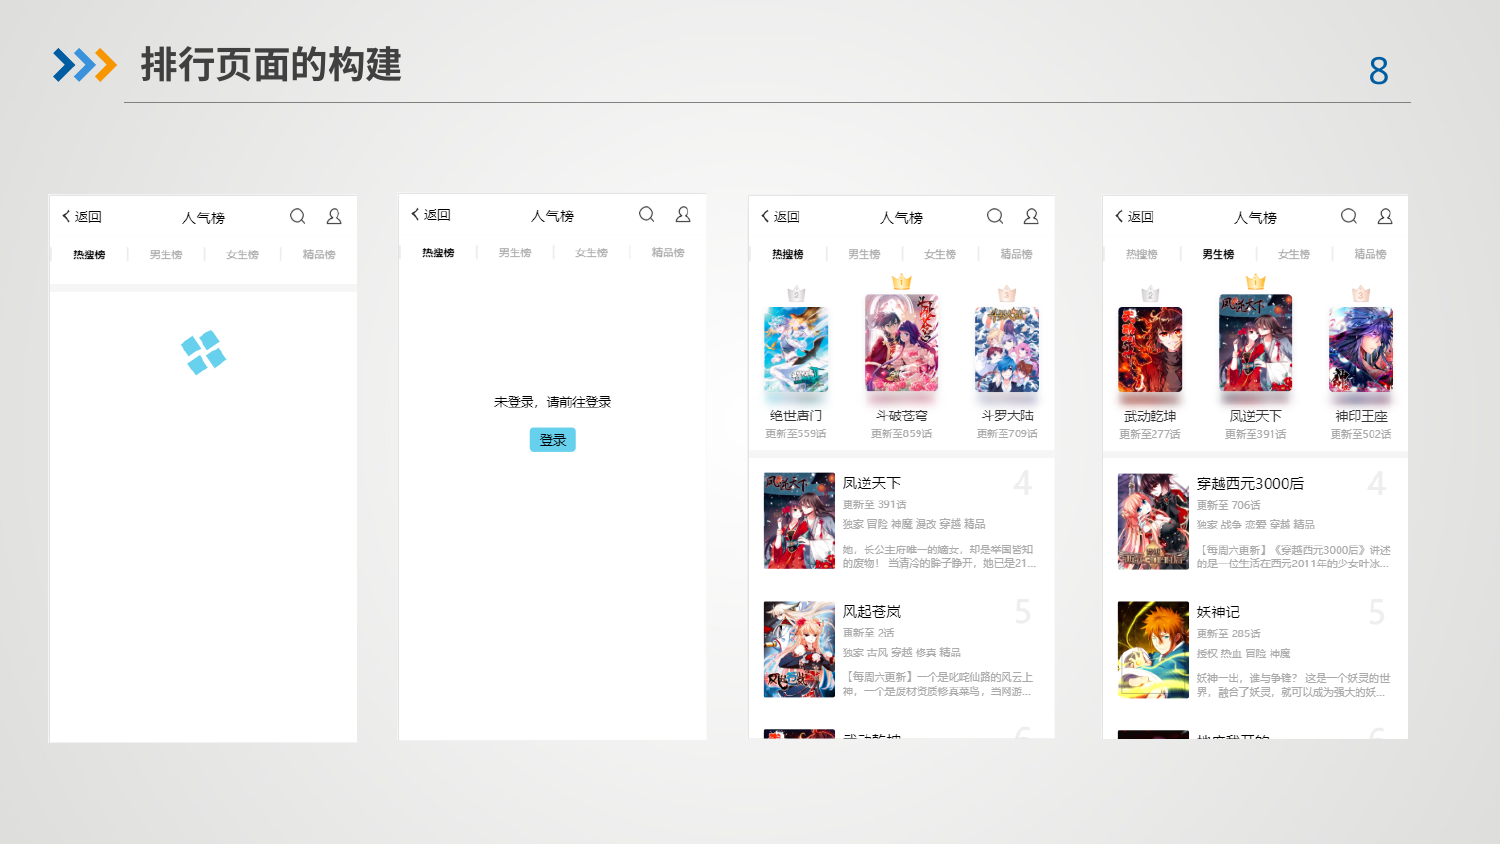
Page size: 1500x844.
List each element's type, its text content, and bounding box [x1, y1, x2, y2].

picture [0, 0, 1500, 844]
text_box 排行页面的构建 [140, 32, 491, 95]
